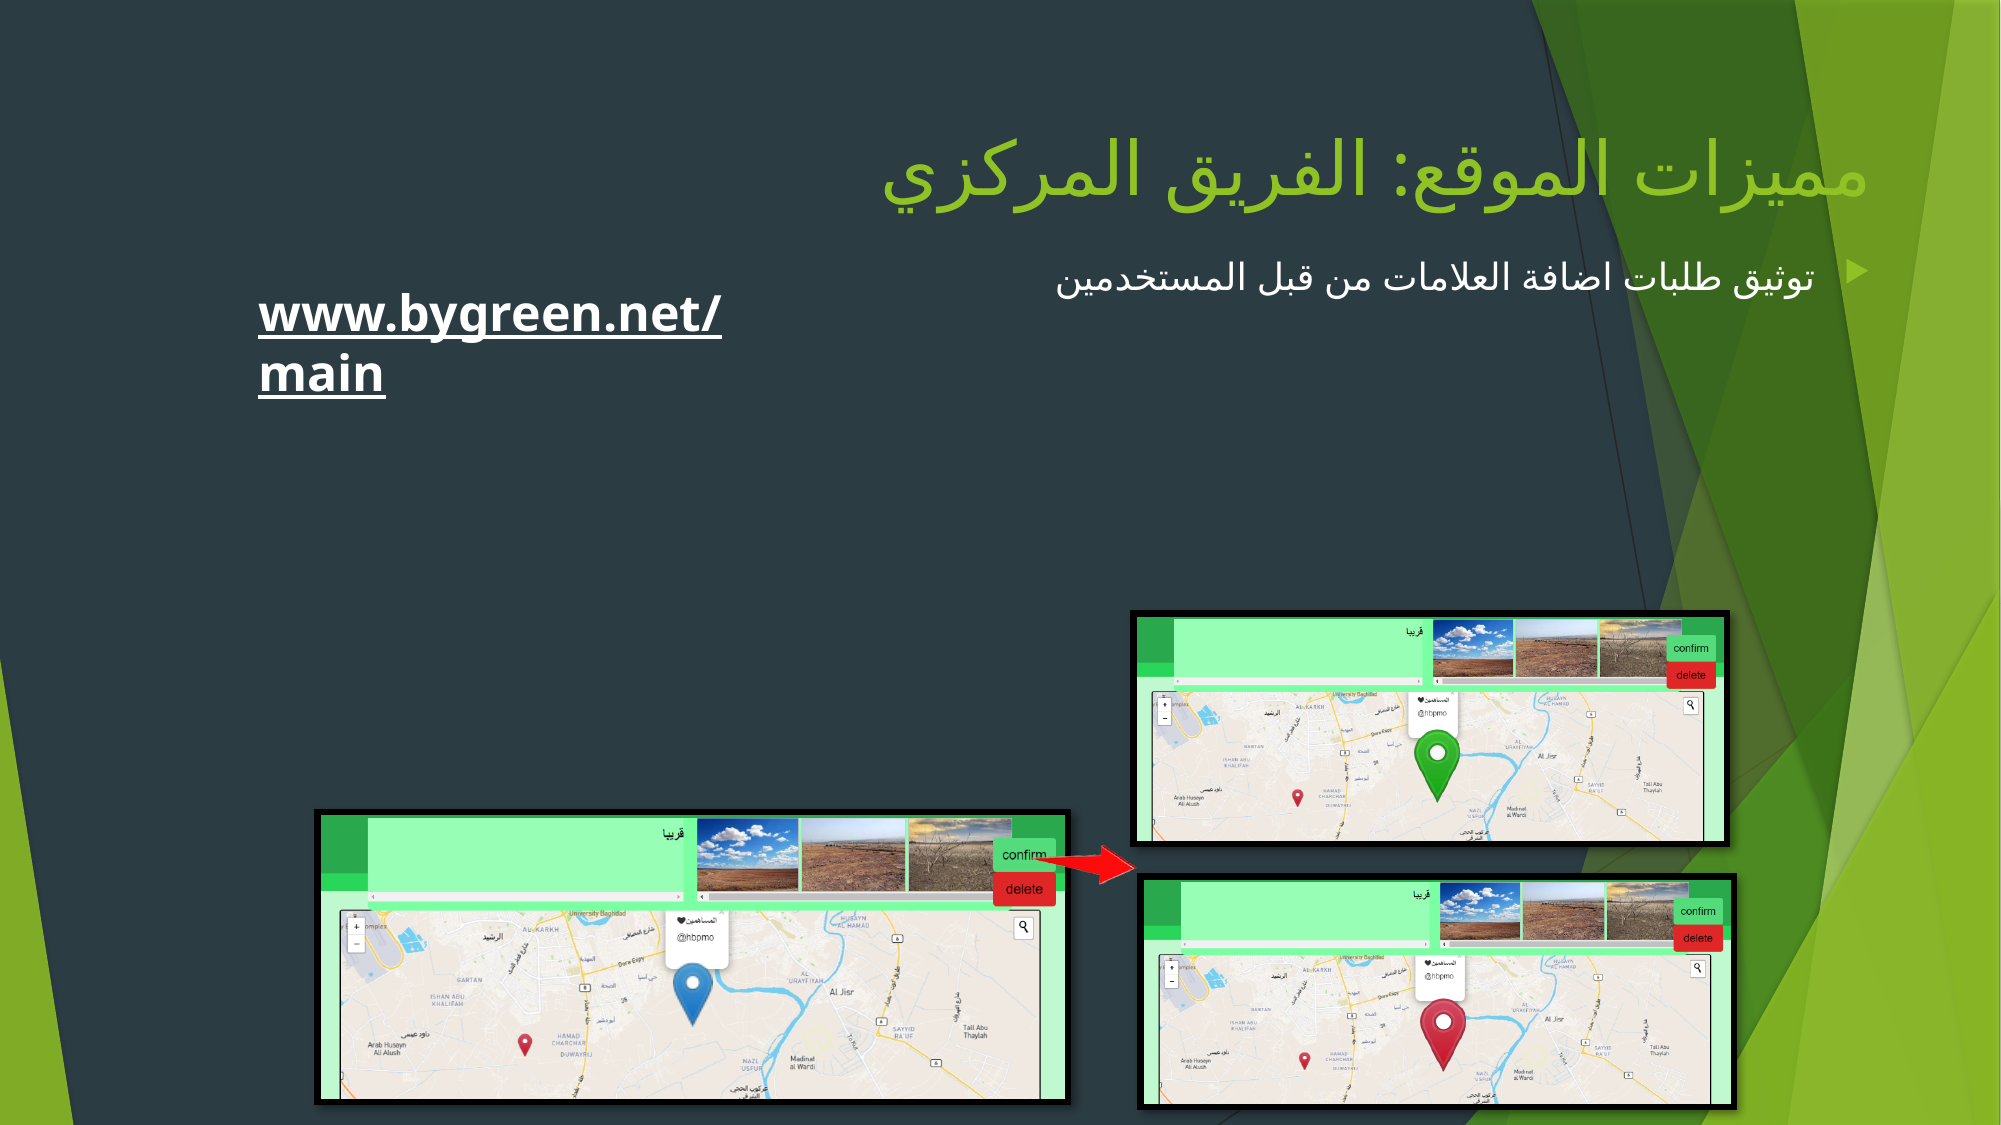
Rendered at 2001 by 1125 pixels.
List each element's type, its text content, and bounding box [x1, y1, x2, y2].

title مميزات الموقع: الفريق المركزي [243, 112, 1887, 245]
picture [320, 616, 1732, 1105]
text_box www.bygreen.net/main [243, 273, 850, 409]
list توثيق طلبات اضافة العلامات من قبل المستخدمين [243, 245, 1887, 950]
